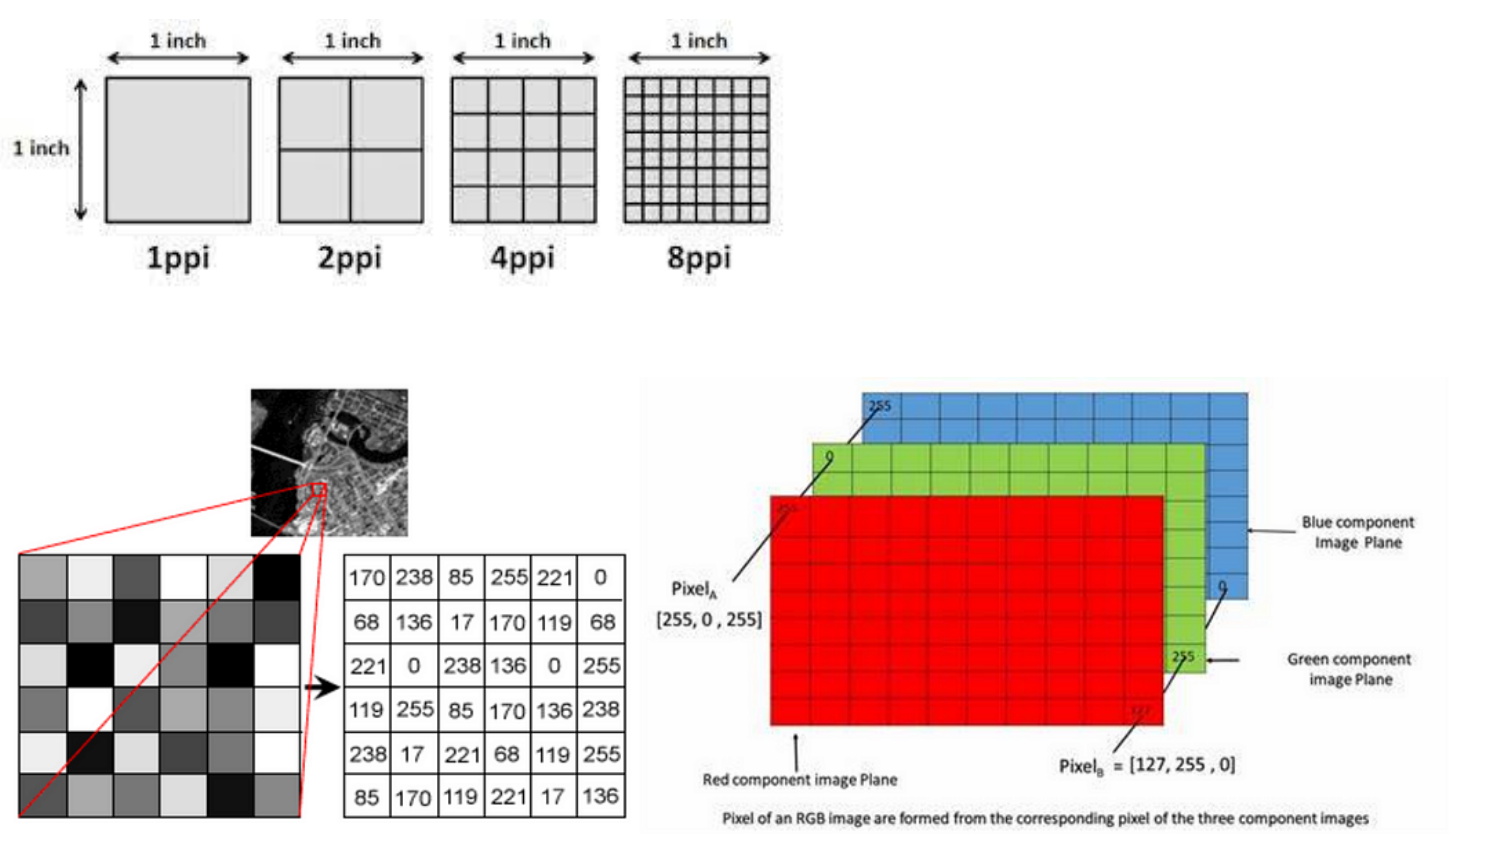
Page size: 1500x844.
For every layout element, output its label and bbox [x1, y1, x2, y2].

picture [0, 377, 1449, 834]
picture [0, 19, 876, 321]
